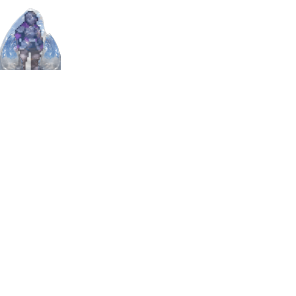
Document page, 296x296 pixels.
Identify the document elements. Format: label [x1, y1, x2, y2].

picture [0, 0, 62, 71]
